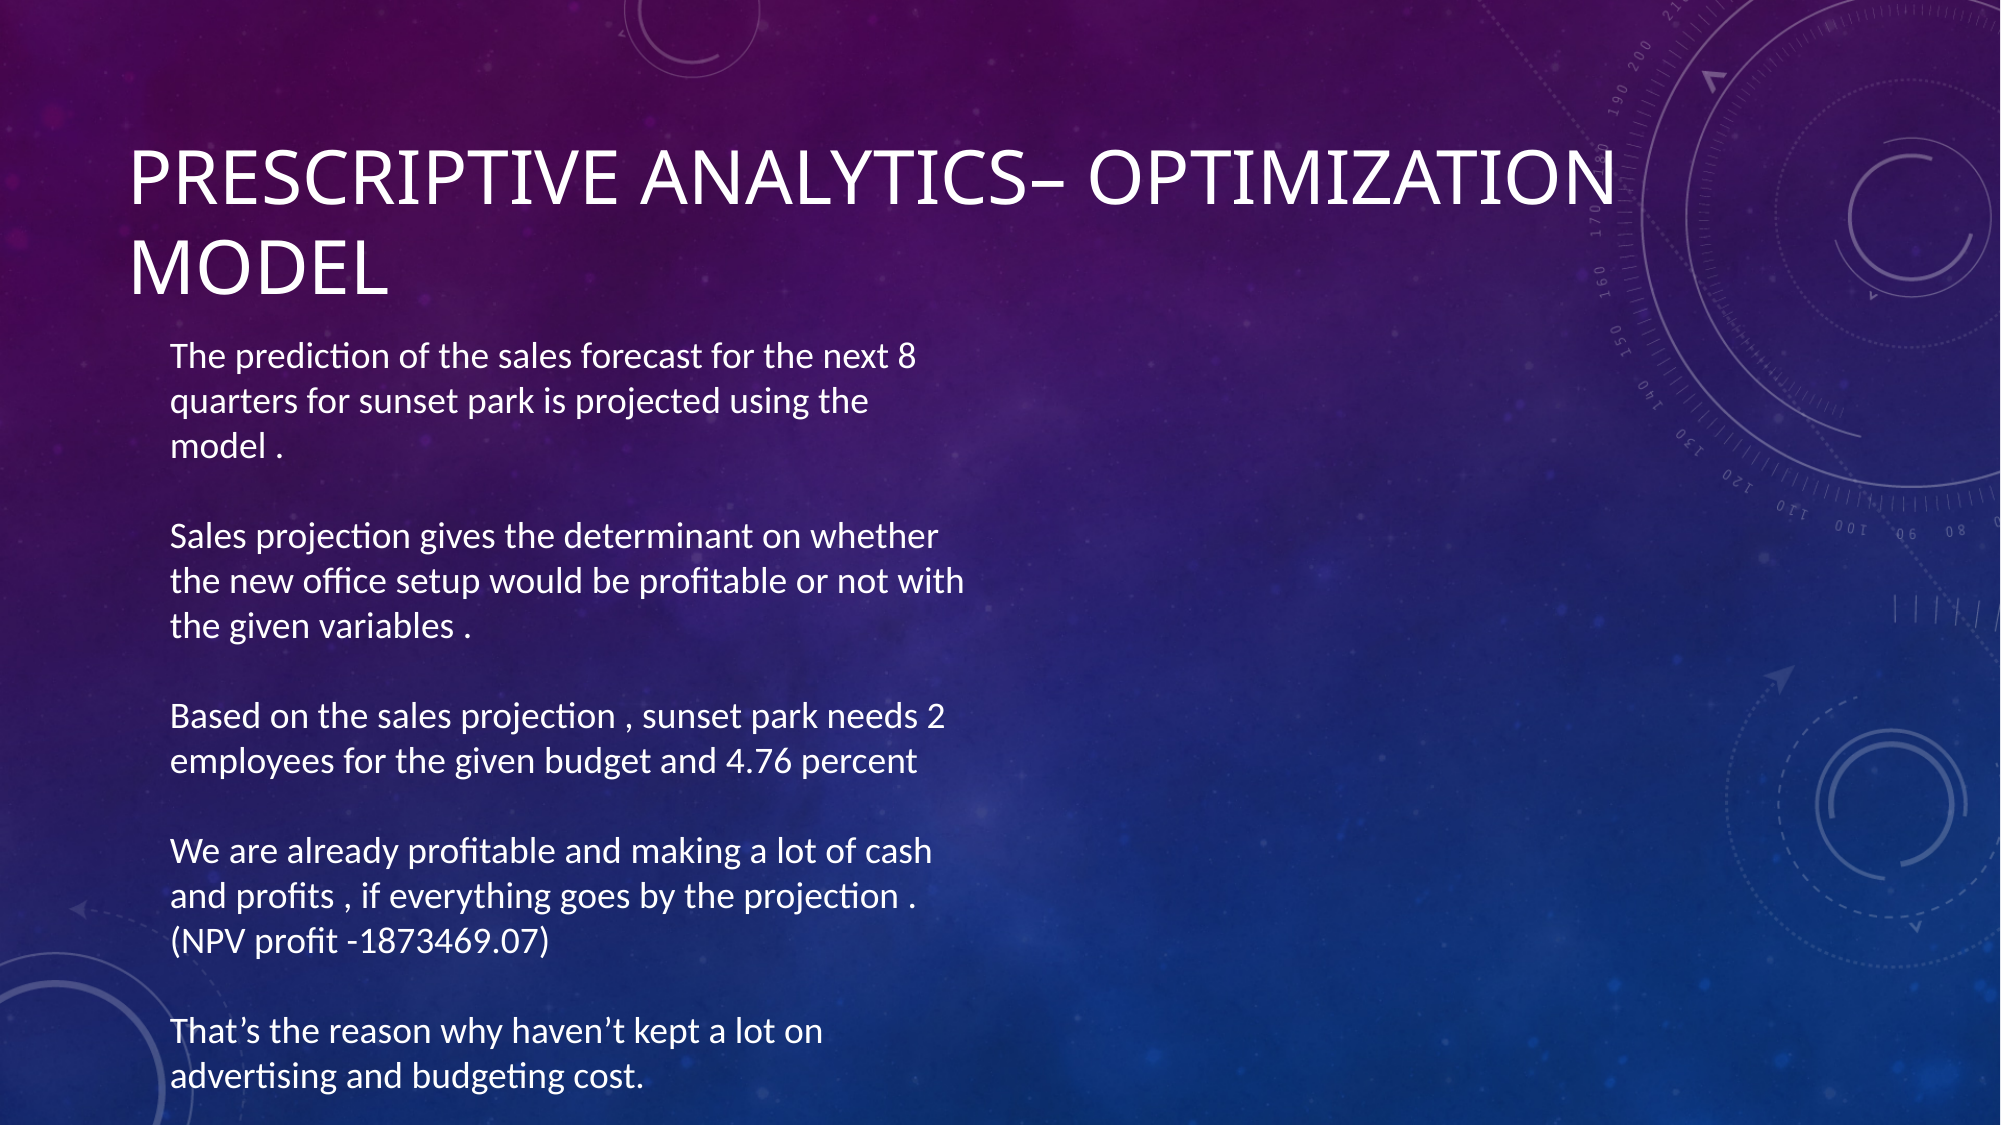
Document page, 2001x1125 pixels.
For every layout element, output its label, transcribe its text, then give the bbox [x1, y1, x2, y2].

text_box The prediction of the sales forecast for the next 8 quarters for sunset park is projected using the model . Sales projection gives the determinant on whether the new office setup would be profitable or not with the given variables . Based on the sales projection , sunset park needs 2 employees for the given budget and 4.76 percent We are already profitable and making a lot of cash and profits , if everything goes by the projection .(NPV profit -1873469.07) That’s the reason why haven’t kept a lot on advertising and budgeting cost. [155, 323, 988, 1125]
picture [0, 0, 2001, 1125]
title Prescriptive ANALYTICS– OPTIMIZATION MODEL [112, 99, 1775, 339]
